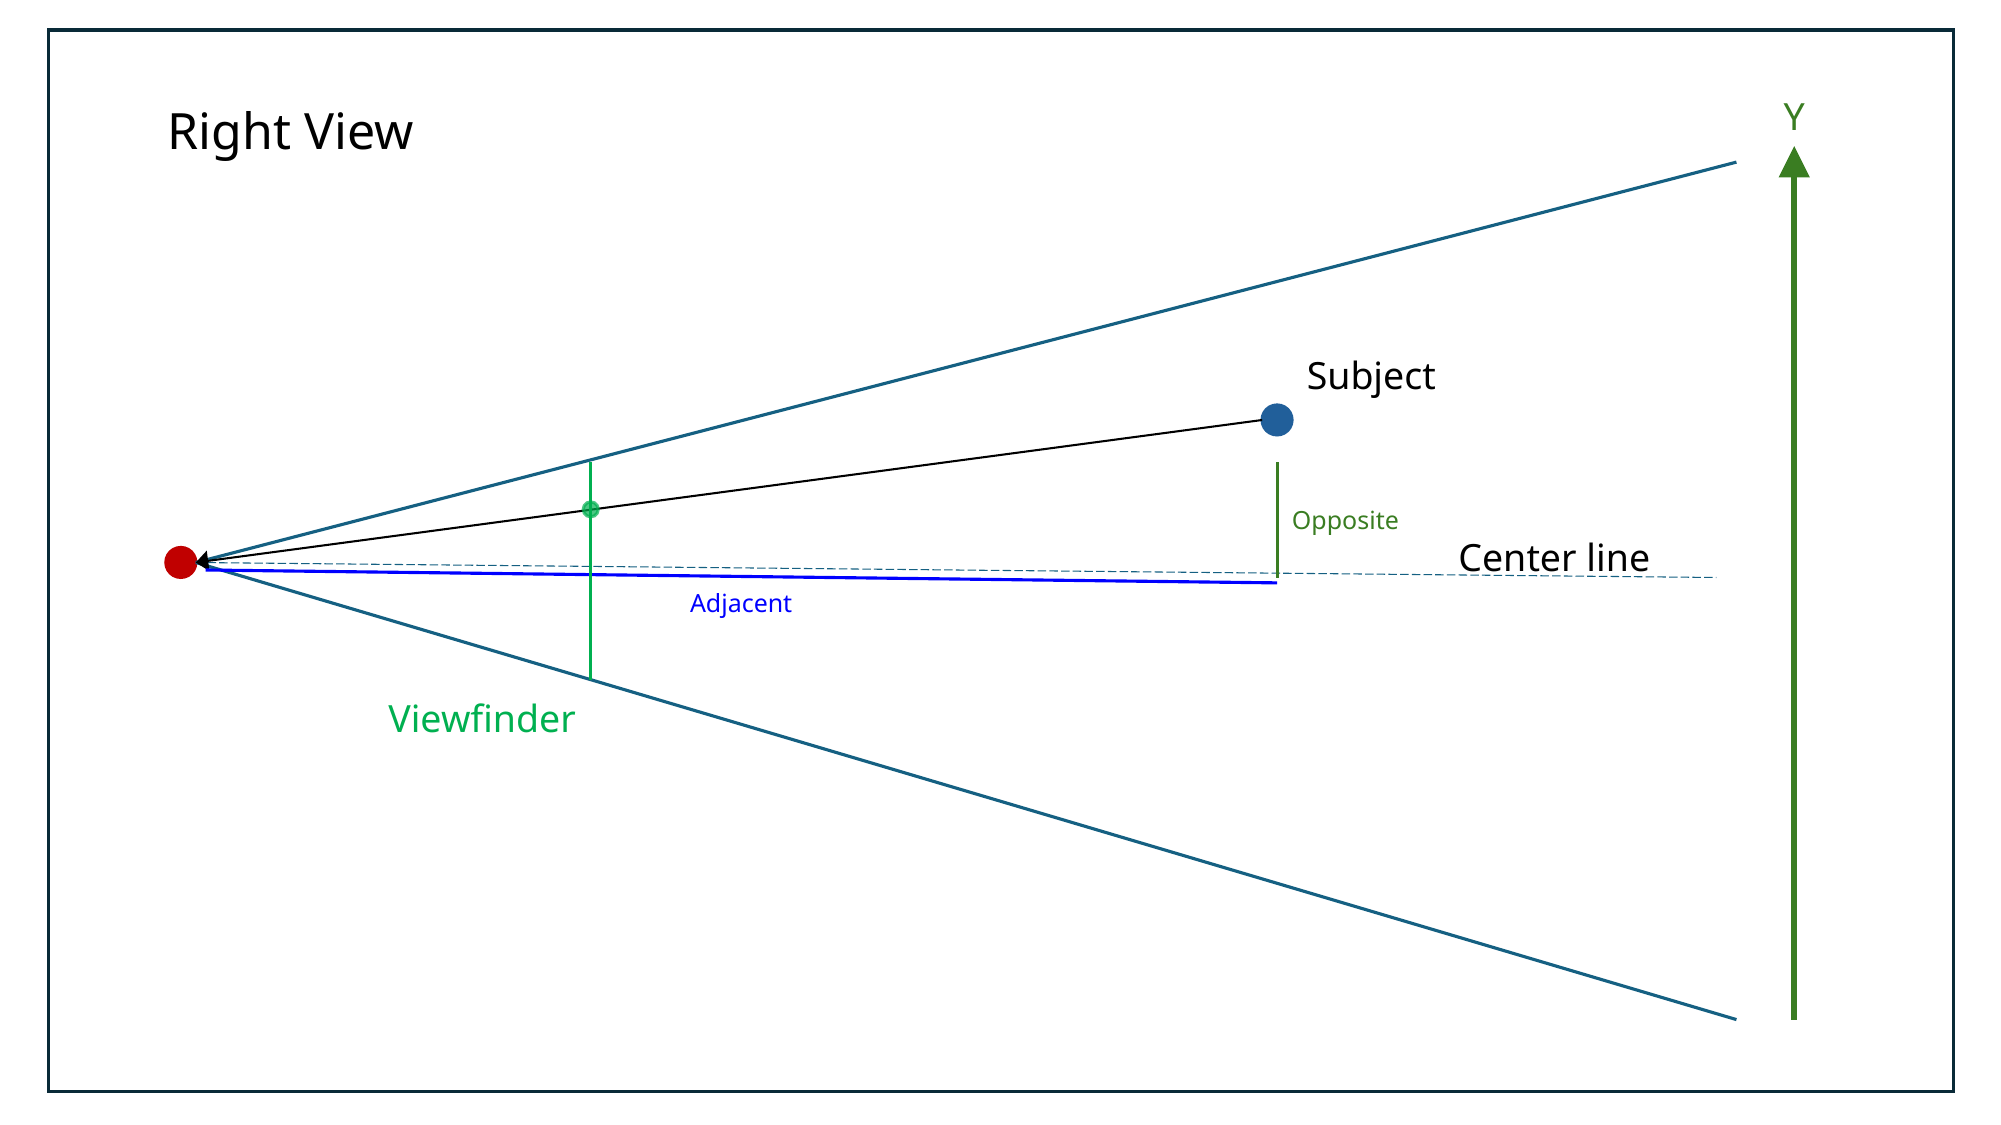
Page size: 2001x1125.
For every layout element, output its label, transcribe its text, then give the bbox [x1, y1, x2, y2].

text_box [195, 561, 1737, 1021]
text_box Right View [152, 92, 767, 167]
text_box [1278, 561, 1717, 578]
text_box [592, 561, 1276, 569]
text_box Y [1741, 85, 1848, 146]
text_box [592, 569, 1278, 584]
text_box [195, 161, 1737, 561]
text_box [195, 563, 590, 578]
text_box [47, 28, 1955, 1093]
text_box [164, 545, 195, 580]
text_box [205, 569, 590, 584]
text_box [195, 419, 1263, 563]
